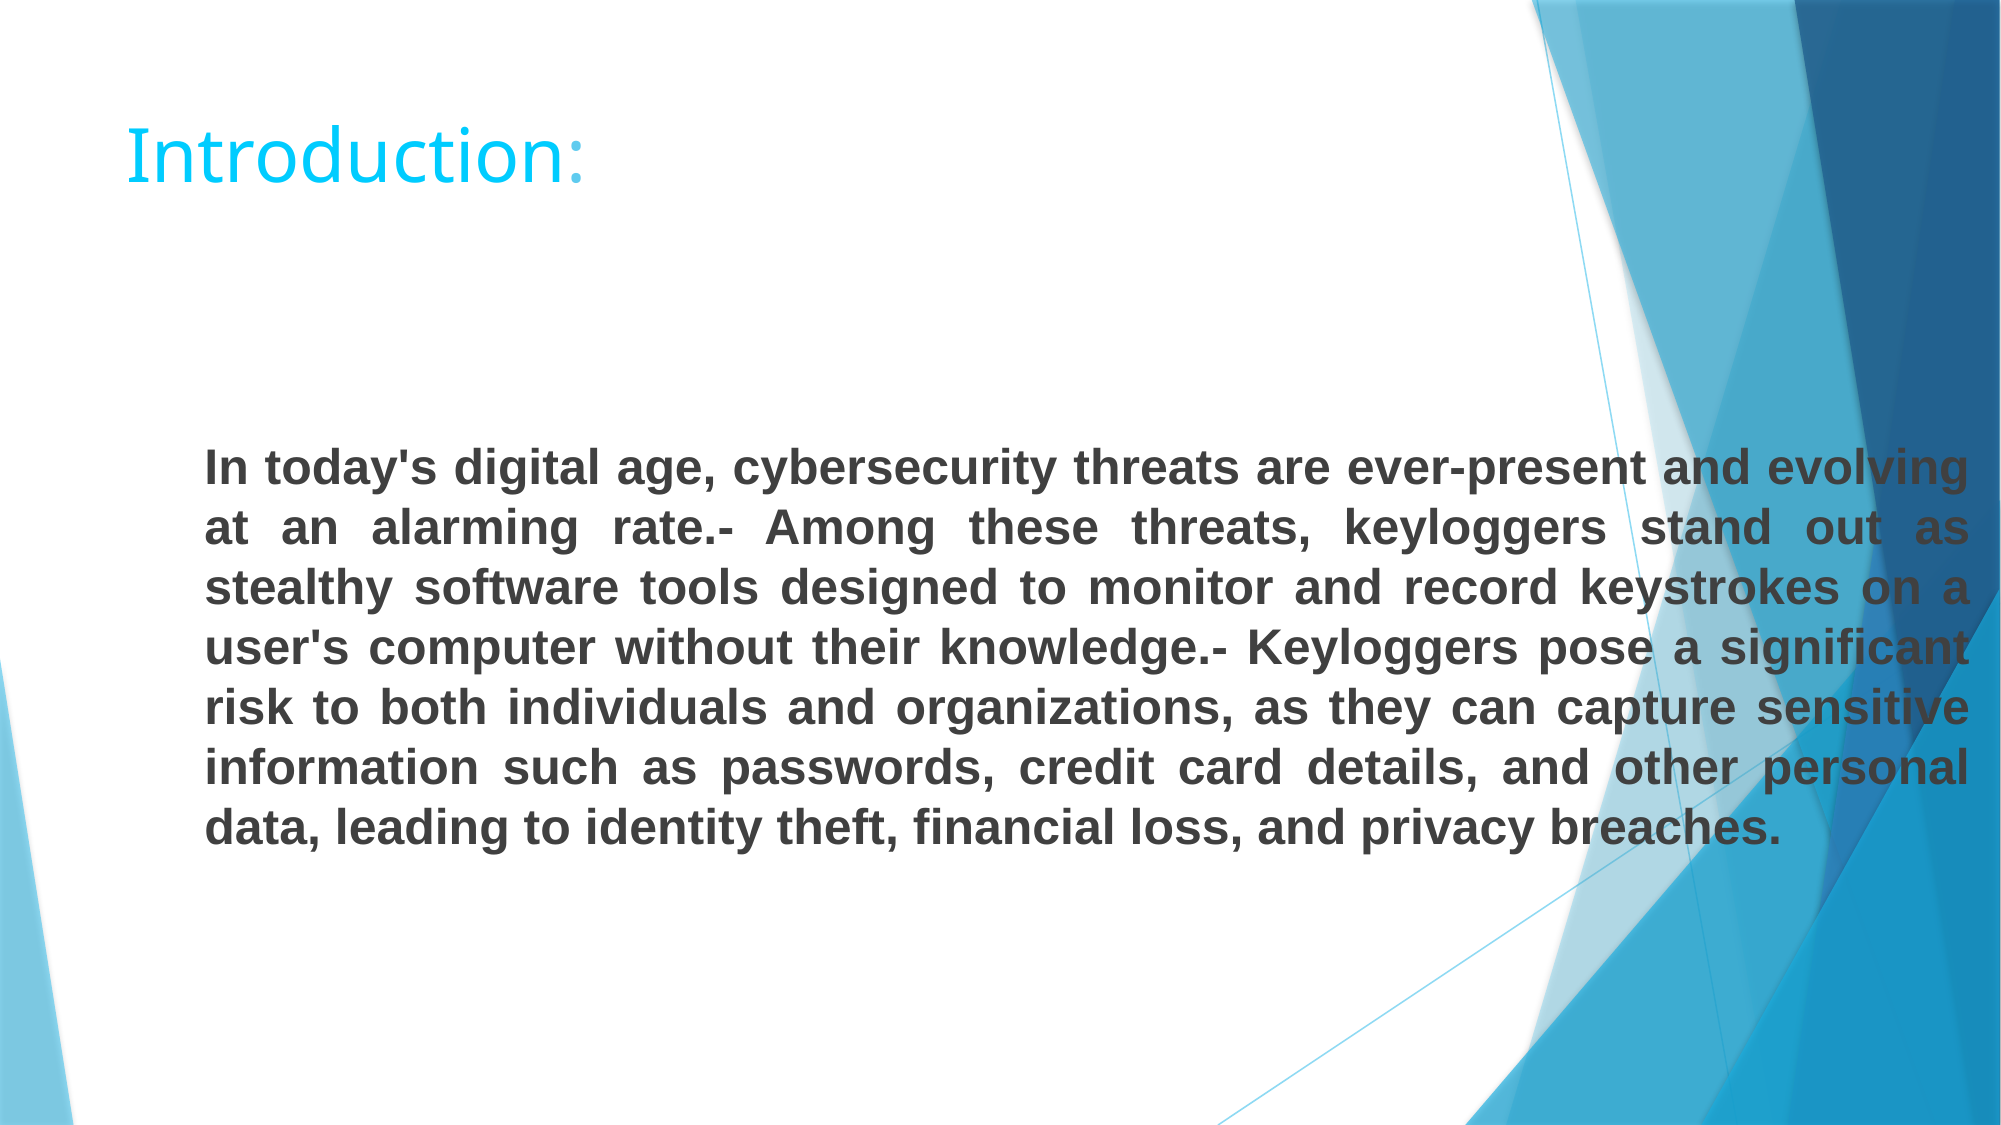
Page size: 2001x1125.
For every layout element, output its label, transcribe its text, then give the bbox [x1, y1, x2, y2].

title Introduction: [111, 99, 1522, 317]
list In today's digital age, cybersecurity threats are ever-present and evolving at an alarming rate.- Among these threats, keyloggers stand out as stealthy software tools designed to monitor and record keystrokes on a user's computer without their knowledge.- Keyloggers pose a significant risk to both individuals and organizations, as they can capture sensitive information such as passwords, credit card details, and other personal data, leading to identity theft, financial loss, and privacy breaches. [189, 275, 1987, 1013]
